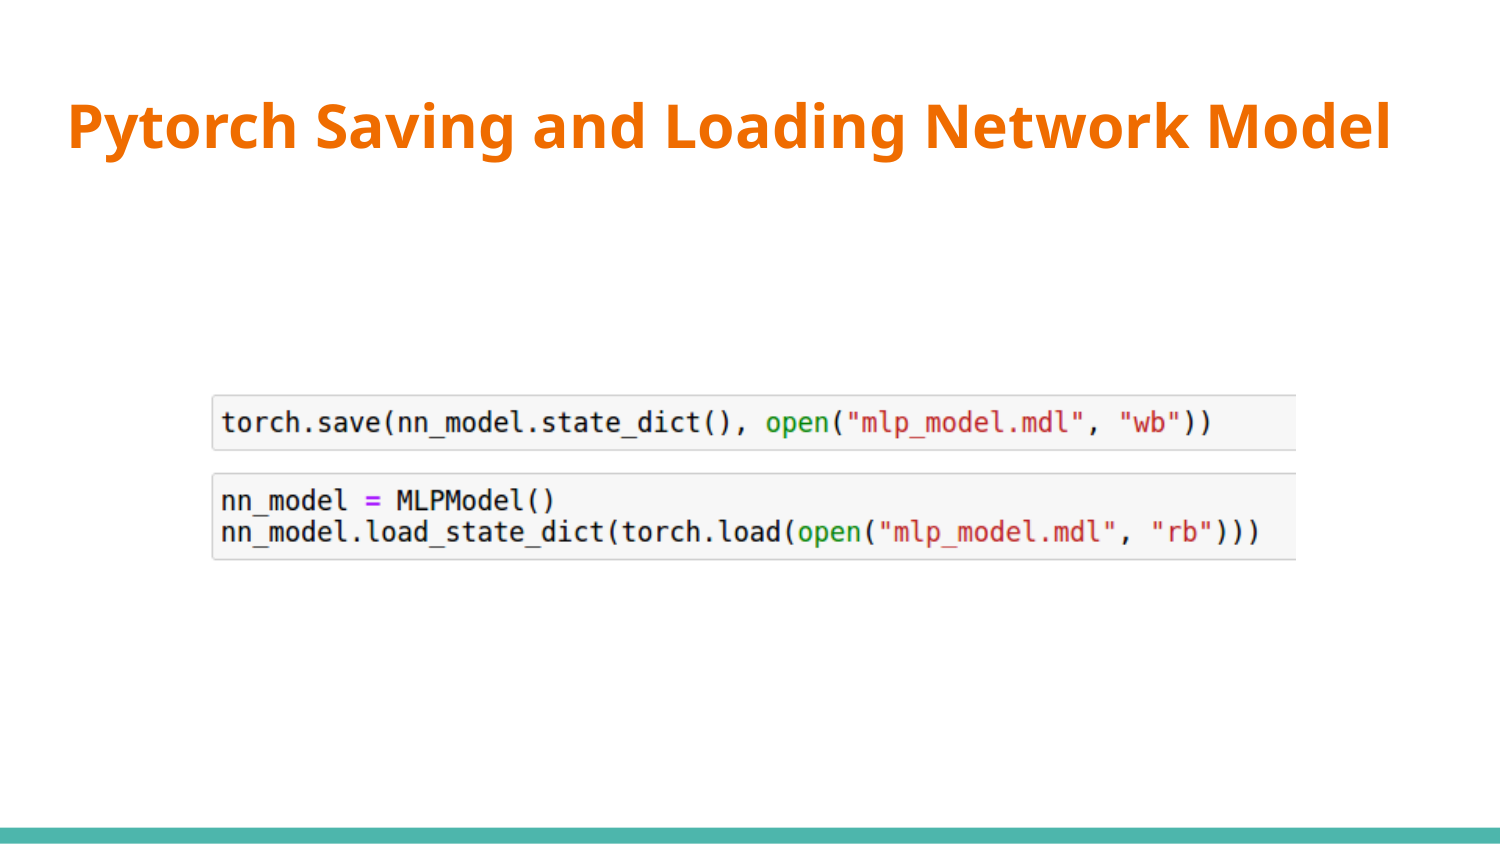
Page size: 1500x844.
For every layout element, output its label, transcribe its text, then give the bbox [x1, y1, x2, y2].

picture [204, 386, 1296, 571]
title Pytorch Saving and Loading Network Model [51, 72, 1449, 189]
